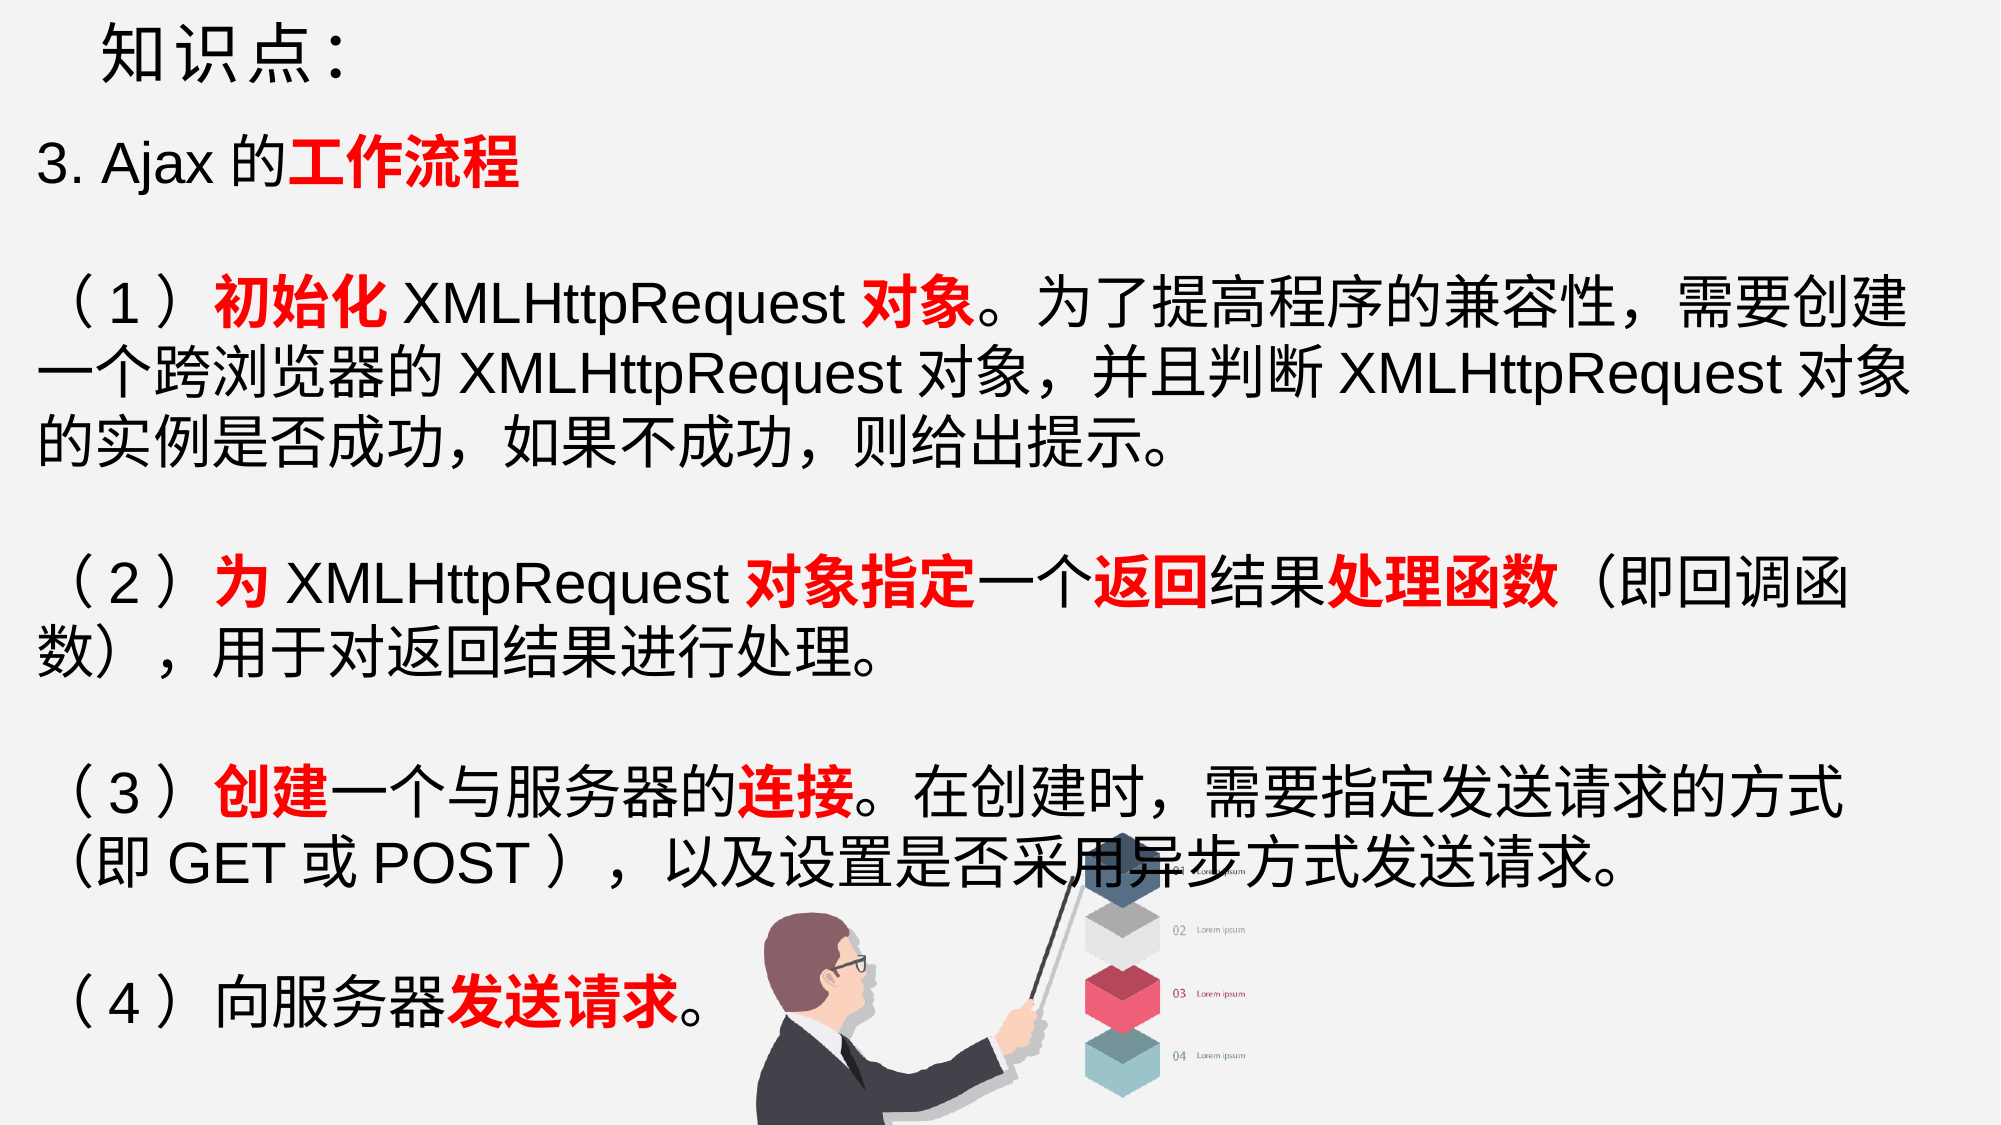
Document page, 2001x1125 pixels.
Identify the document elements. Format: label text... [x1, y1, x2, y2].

title 知识点： [100, 0, 443, 104]
picture [666, 1043, 1334, 1125]
text_box 3. Ajax的工作流程 （1）初始化XMLHttpRequest对象。为了提高程序的兼容性，需要创建一个跨浏览器的XMLHttpRequest对象，并且判断XMLHttpRequest对象的实例是否成功，如果不成功，则给出提示。 （2）为XMLHttpRequest对象指定一个返回结果处理函数（即回调函数），用于对返回结果进行处理。 （3）创建一个与服务器的连接。在创建时，需要指定发送请求的方式（即GET或POST），以及设置是否采用异步方式发送请求。 （4）向服务器发送请求。 [21, 117, 1959, 1043]
